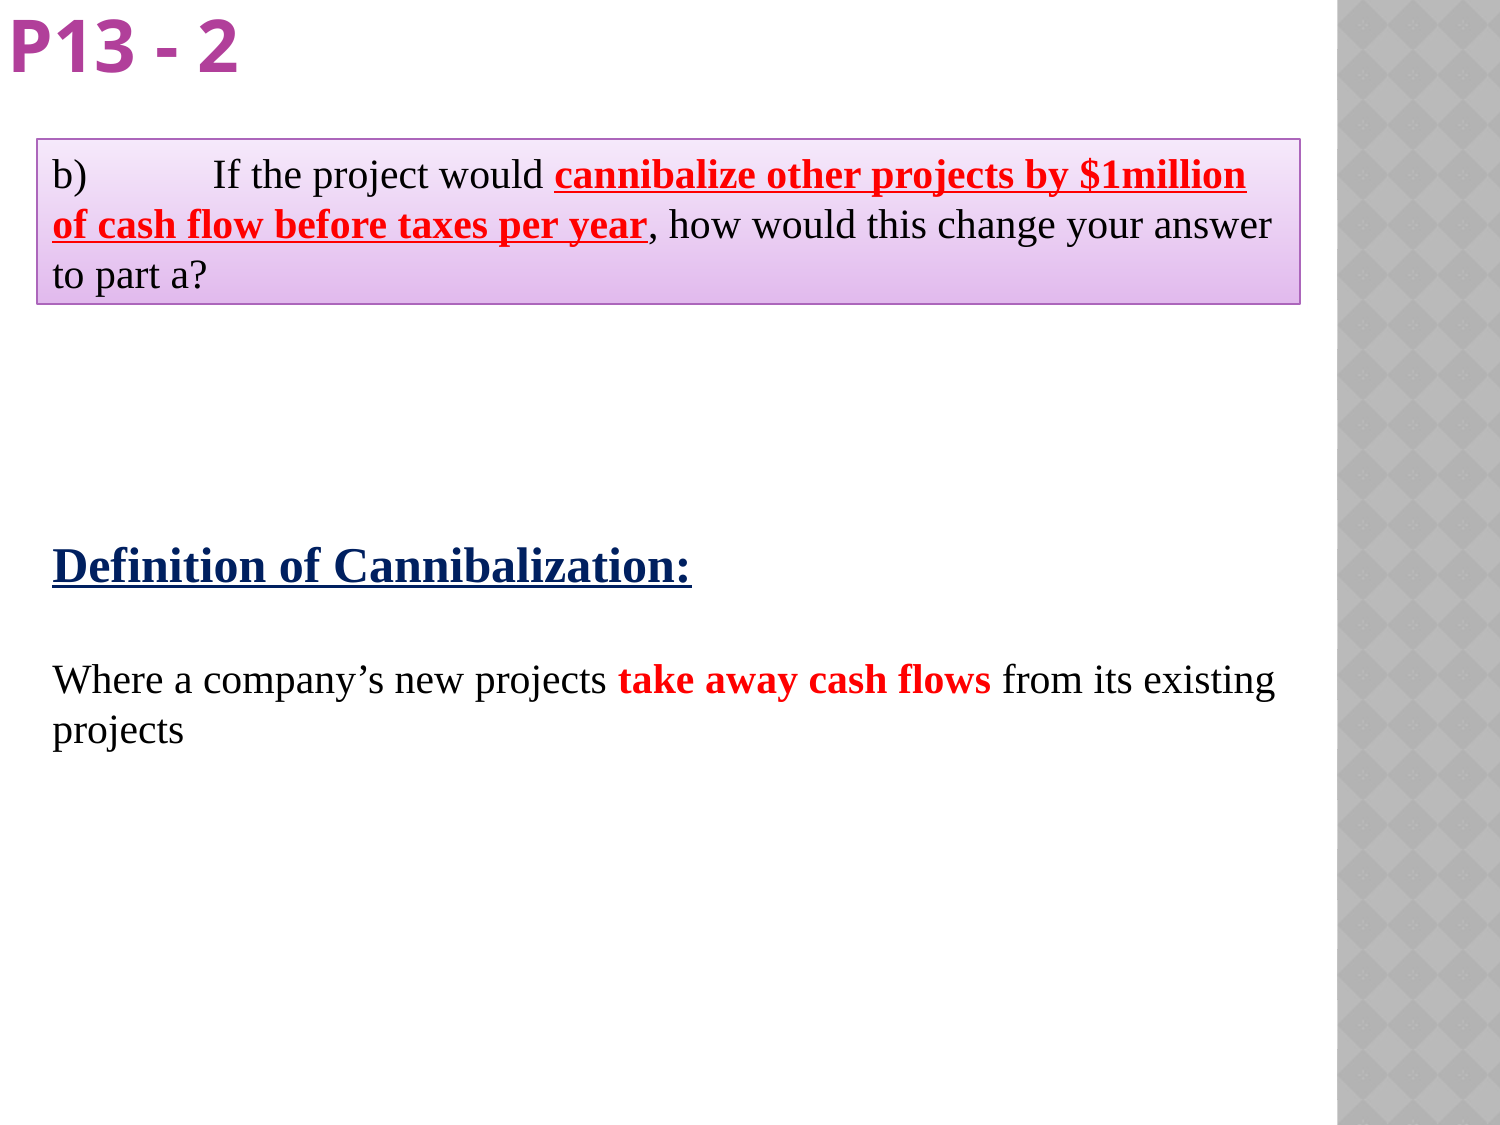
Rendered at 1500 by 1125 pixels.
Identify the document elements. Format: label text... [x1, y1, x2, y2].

text_box Definition of Cannibalization: Where a company’s new projects take away cash flows from its existing projects [37, 524, 1300, 760]
title P13 - 2 [0, 0, 1188, 88]
text_box b) If the project would cannibalize other projects by $1million of cash flow before taxes per year, how would this change your answer to part a? [36, 138, 1301, 305]
